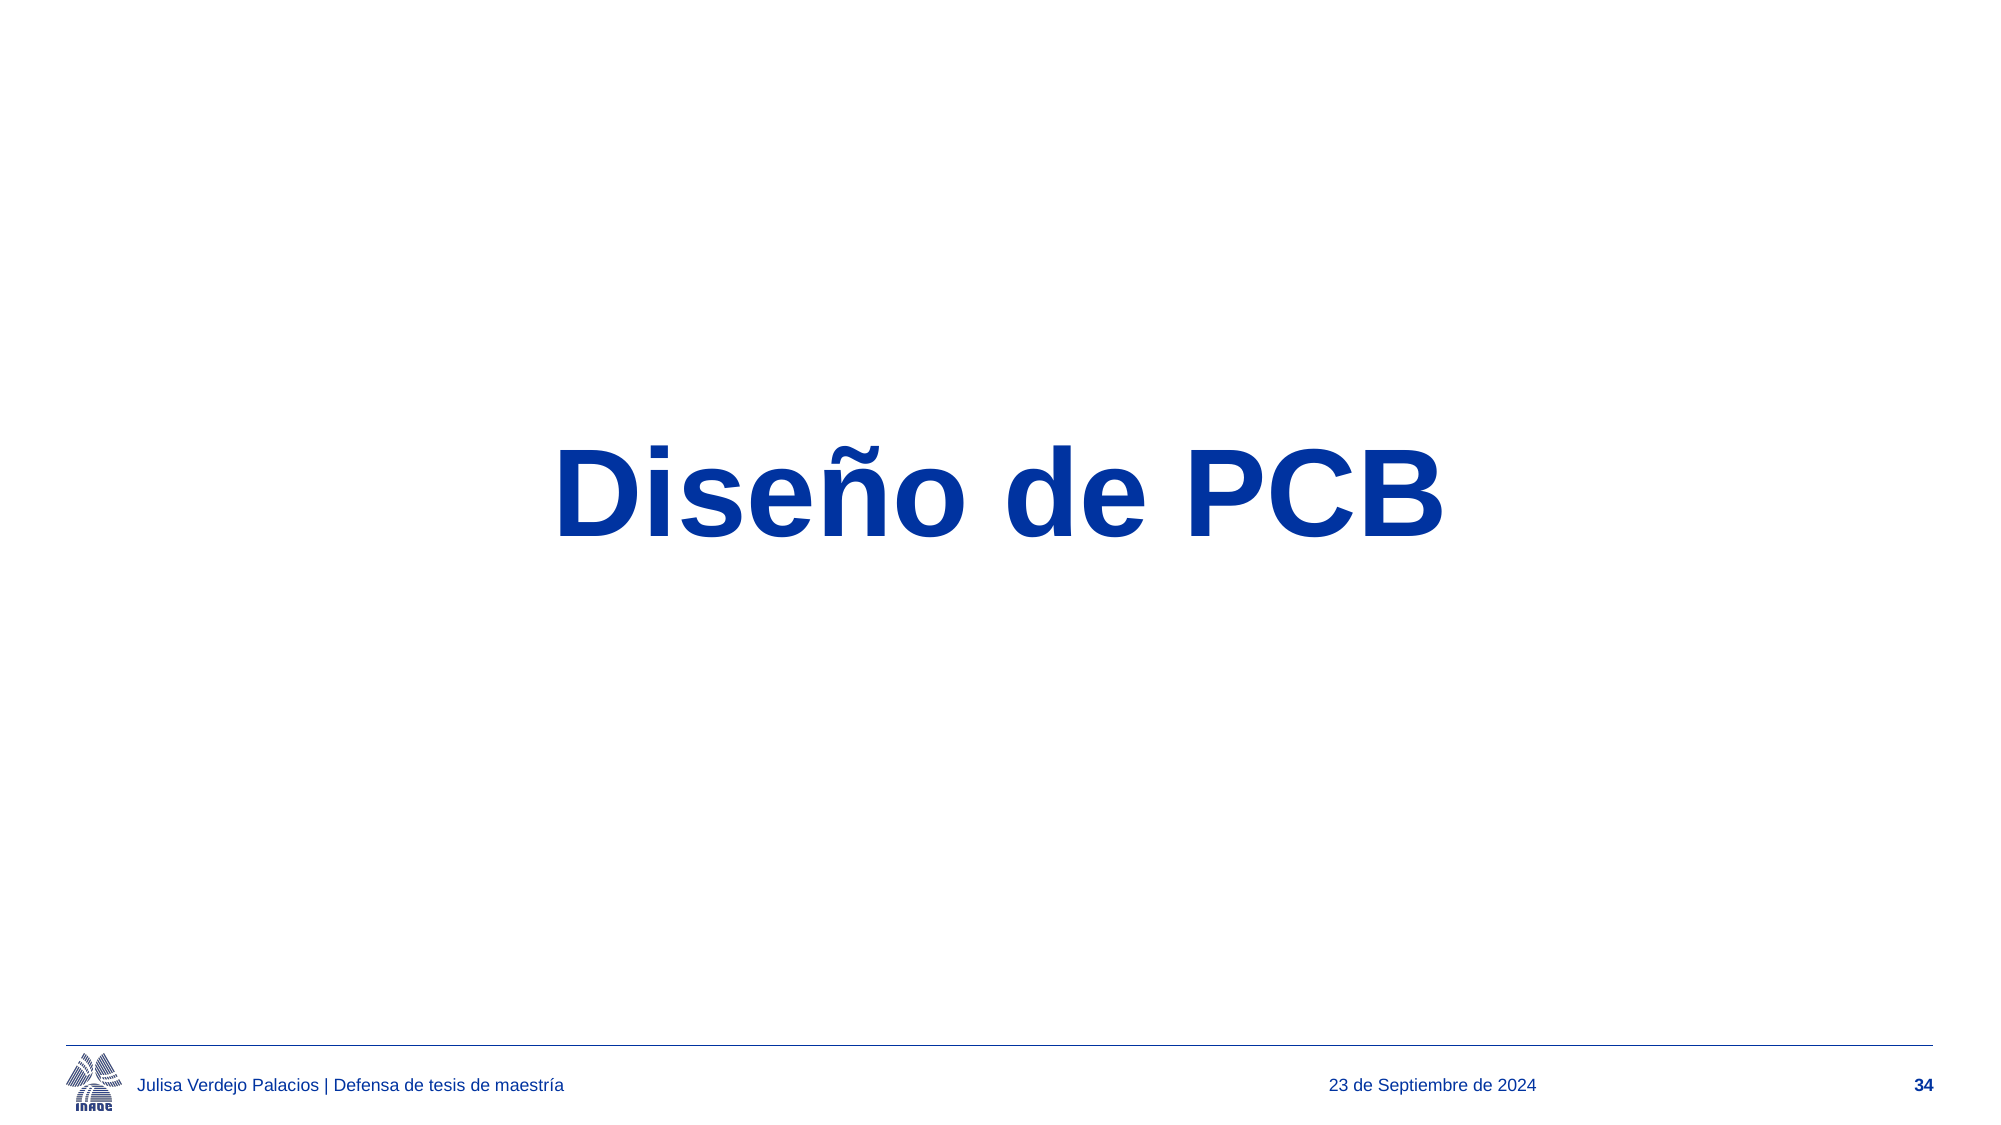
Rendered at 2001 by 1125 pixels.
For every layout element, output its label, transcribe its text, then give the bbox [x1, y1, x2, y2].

footer Julisa Verdejo Palacios | Defensa de tesis de maestría [137, 1053, 1153, 1114]
slide_number 34 [1822, 1053, 1934, 1114]
slide_number 23 de Septiembre de 2024 [1329, 1053, 1621, 1114]
title Diseño de PCB [249, 171, 1750, 564]
picture [66, 1053, 122, 1111]
